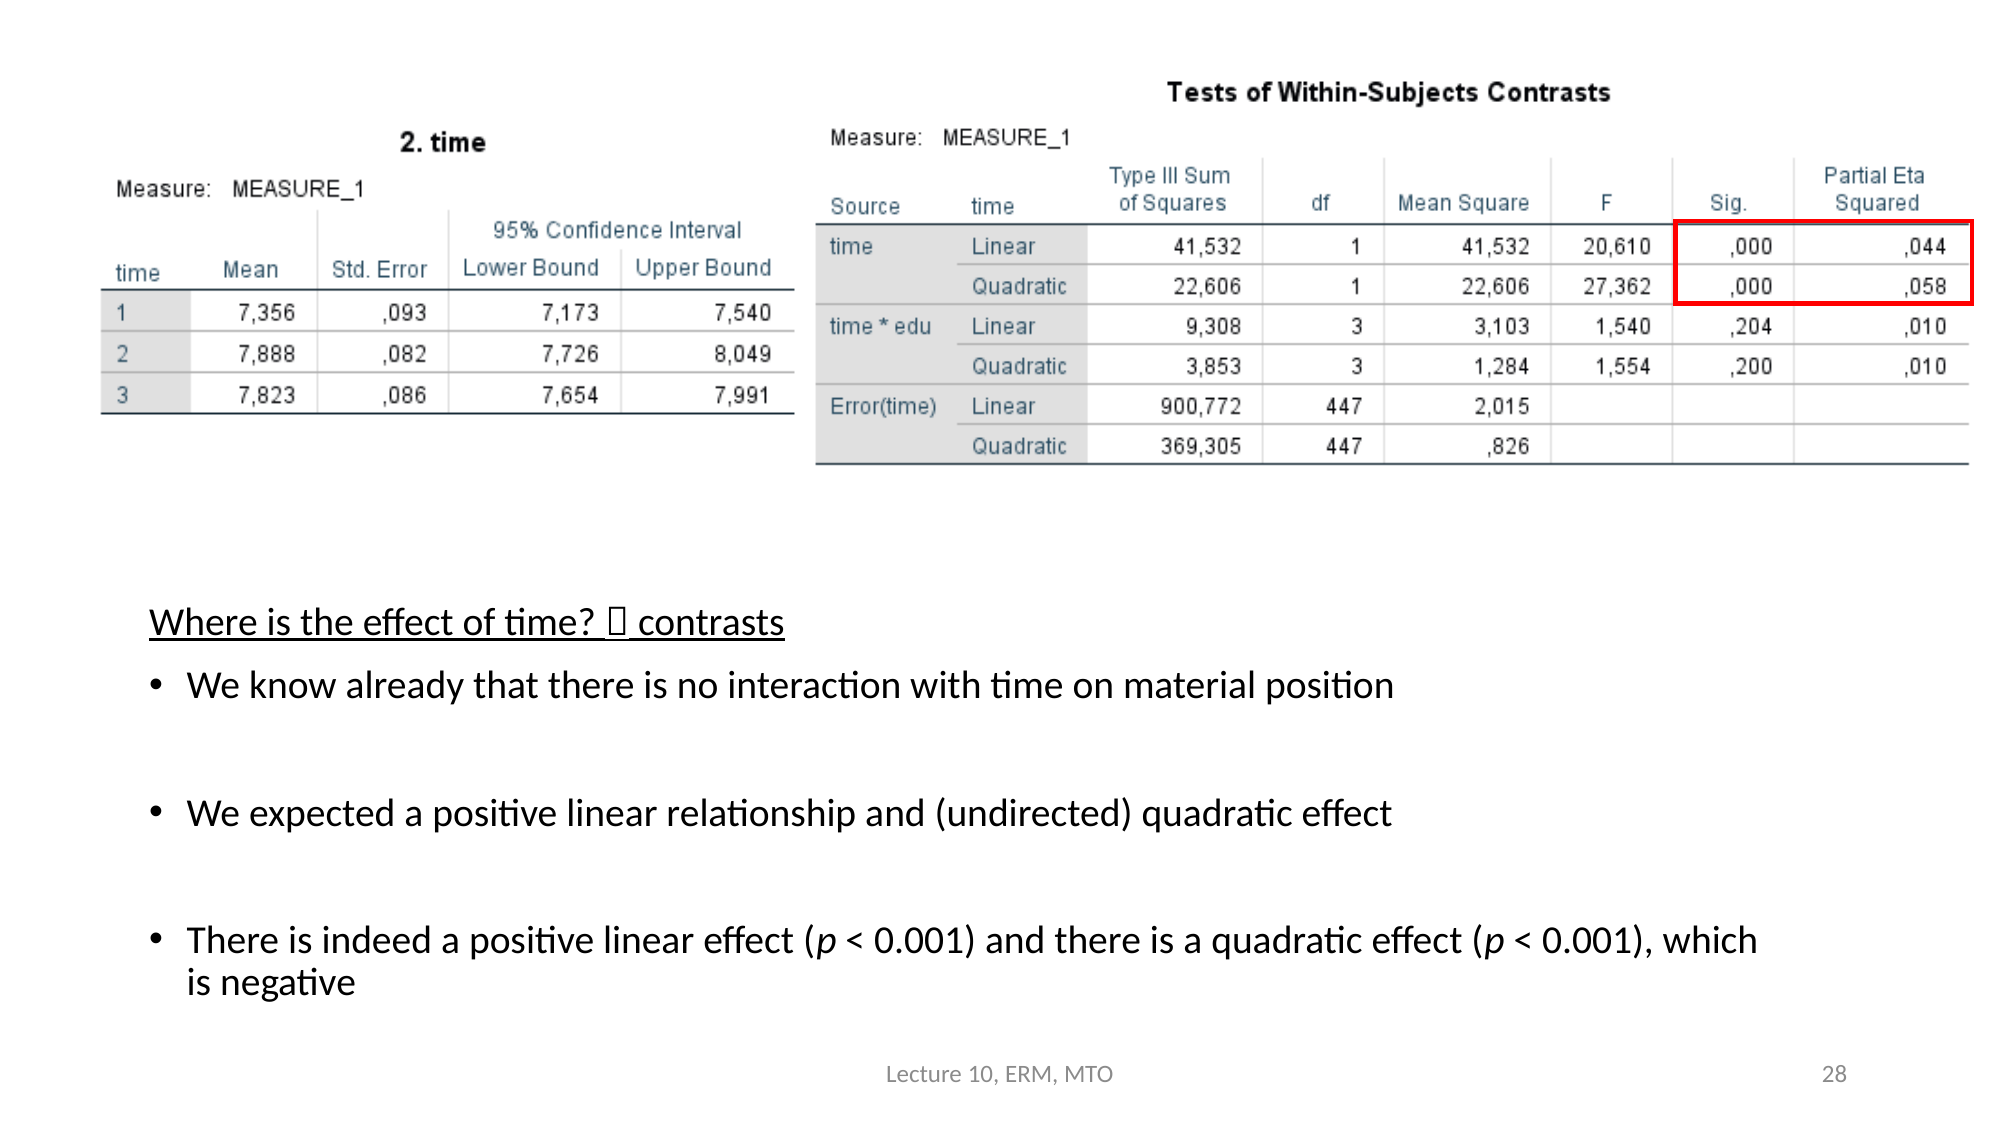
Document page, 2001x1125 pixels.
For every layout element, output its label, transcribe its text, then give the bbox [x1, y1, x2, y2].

picture [92, 62, 1982, 478]
list Where is the effect of time?  contrasts We know already that there is no interaction with time on material position We expected a positive linear relationship and (undirected) quadratic effect There is indeed a positive linear effect (p < 0.001) and there is a quadratic effect (p < 0.001), which is negative [134, 593, 1784, 861]
footer Lecture 10, ERM, MTO [662, 1042, 1338, 1103]
slide_number 28 [1412, 1042, 1863, 1103]
